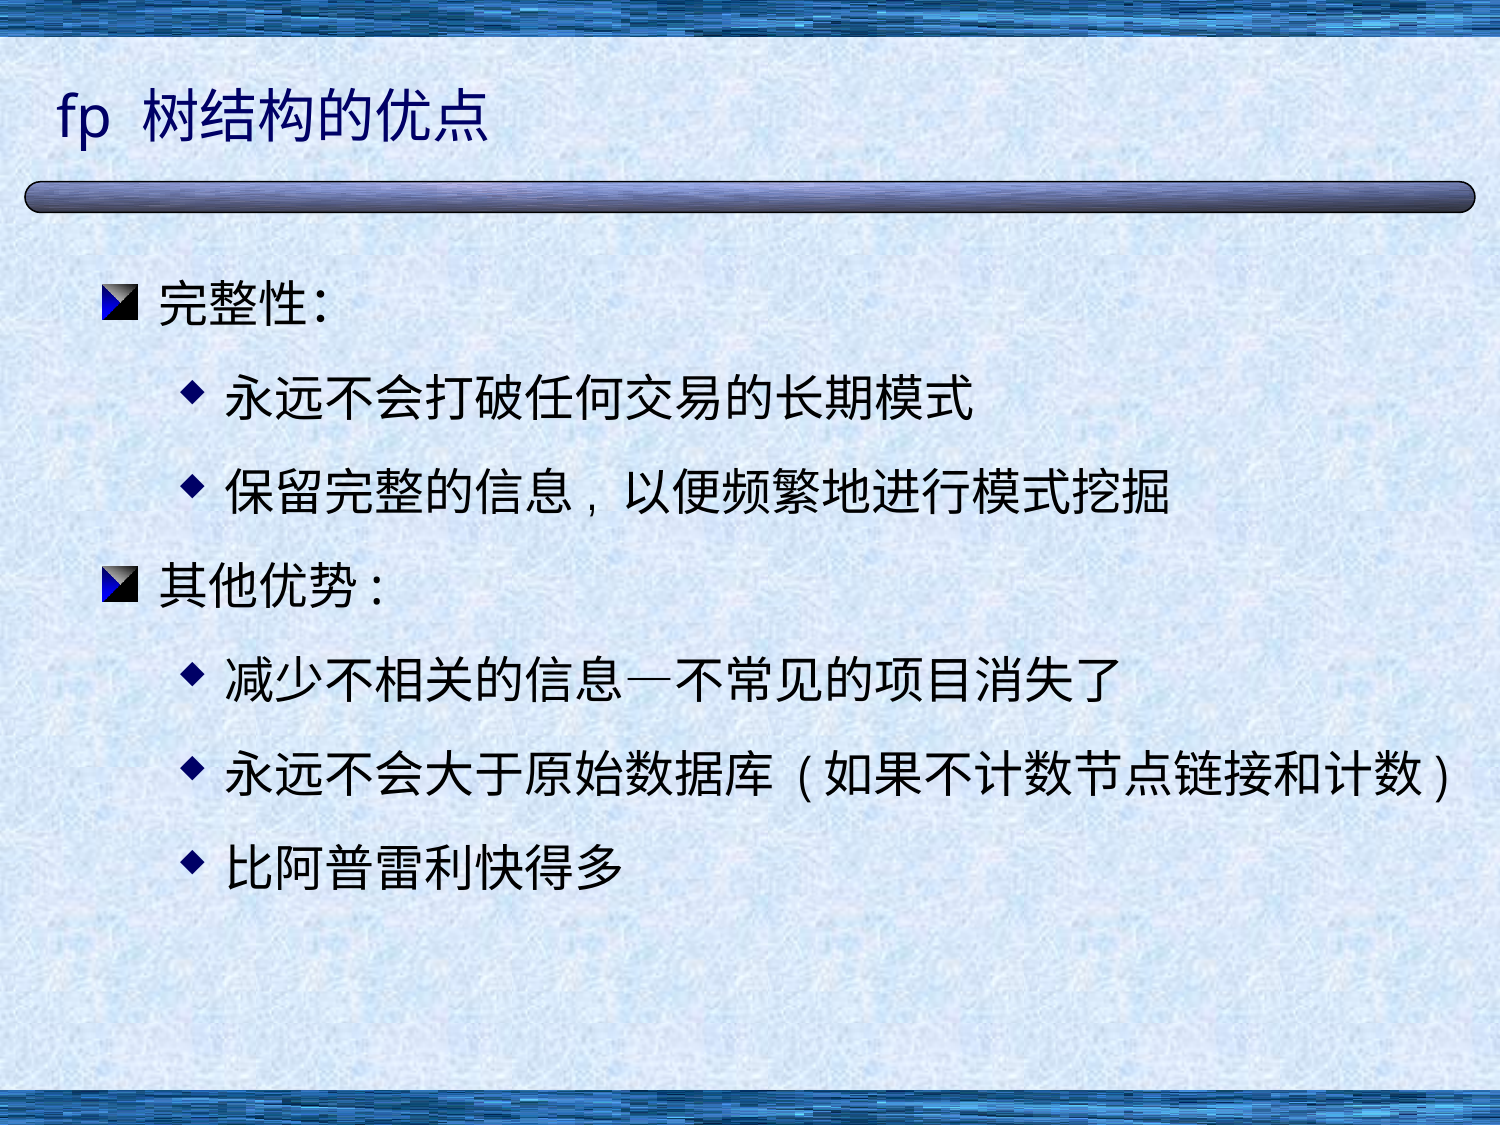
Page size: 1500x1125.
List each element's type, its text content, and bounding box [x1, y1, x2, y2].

picture [0, 0, 1500, 1125]
picture [102, 566, 138, 602]
list 完整性： 永远不会打破任何交易的长期模式 保留完整的信息, 以便频繁地进行模式挖掘 其他优势: 减少不相关的信息—不常见的项目消失了 永远不会大于原始数据库 (如果不计数节点链接和计数) 比阿普雷利快得多 [87, 240, 1500, 918]
picture [102, 284, 138, 320]
title fp 树结构的优点 [41, 20, 1272, 157]
